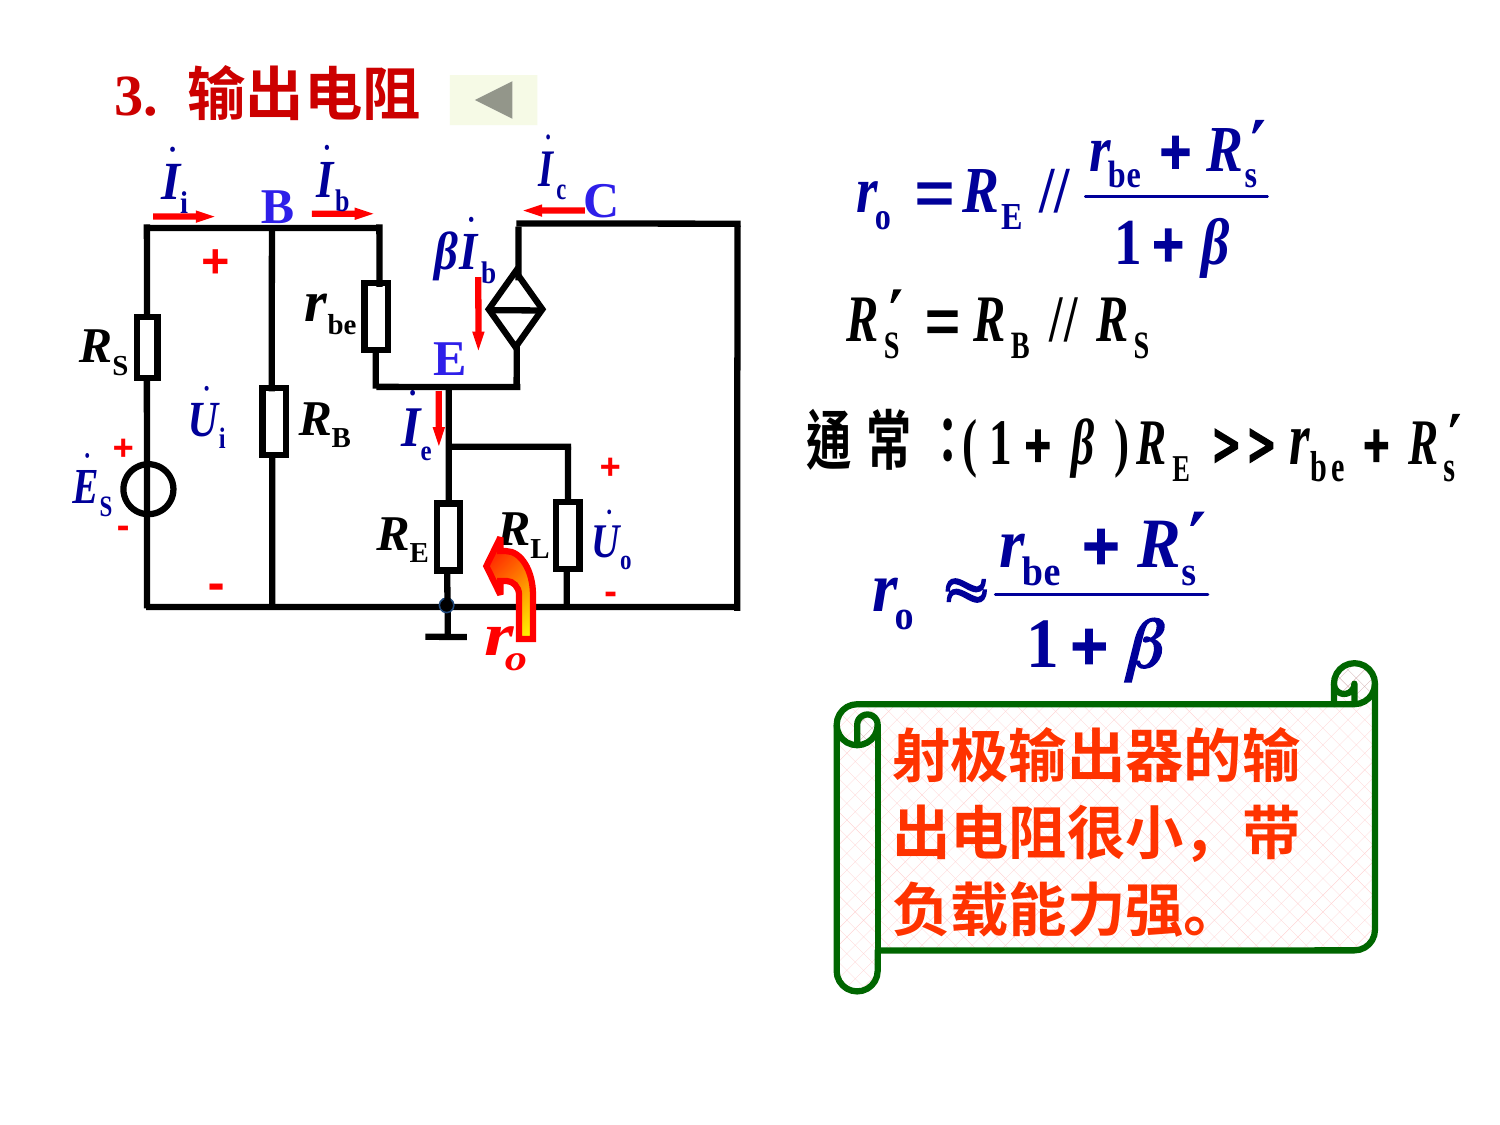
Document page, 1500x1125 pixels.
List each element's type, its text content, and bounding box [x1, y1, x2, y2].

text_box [799, 399, 1468, 494]
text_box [48, 128, 741, 638]
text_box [846, 108, 1277, 286]
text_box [862, 502, 1219, 691]
text_box 射极输出器的输出电阻很小，带负载能力强。 [836, 663, 1375, 992]
text_box 3. 输出电阻 [99, 49, 625, 127]
text_box [449, 75, 538, 126]
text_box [834, 274, 1226, 371]
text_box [474, 537, 534, 683]
